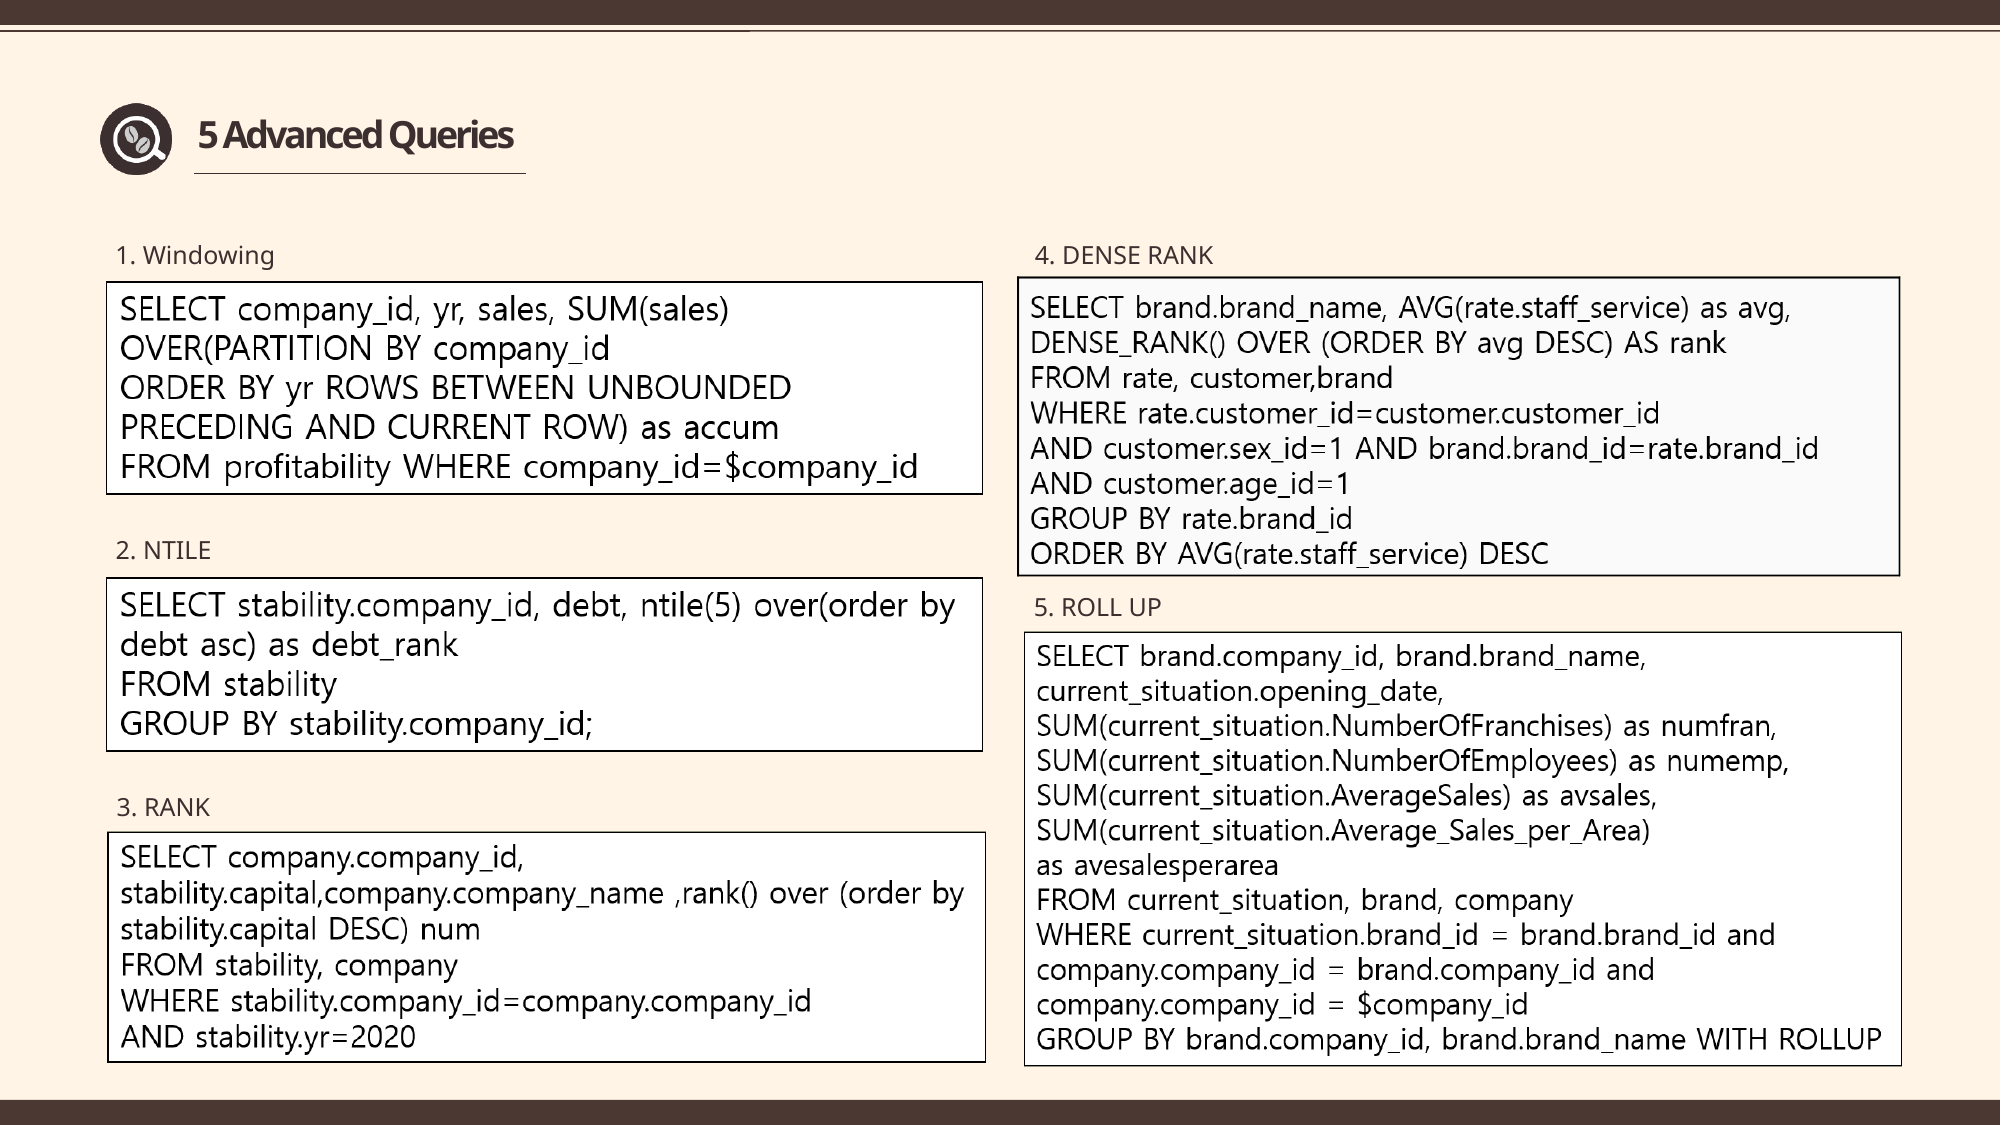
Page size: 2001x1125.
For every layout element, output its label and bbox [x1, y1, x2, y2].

text_box [100, 103, 527, 175]
text_box [1017, 231, 1902, 583]
text_box [1017, 583, 1902, 1073]
text_box [0, 0, 2000, 27]
text_box [0, 1098, 2000, 1125]
text_box [98, 232, 983, 506]
text_box [99, 783, 986, 1073]
text_box [98, 526, 983, 762]
